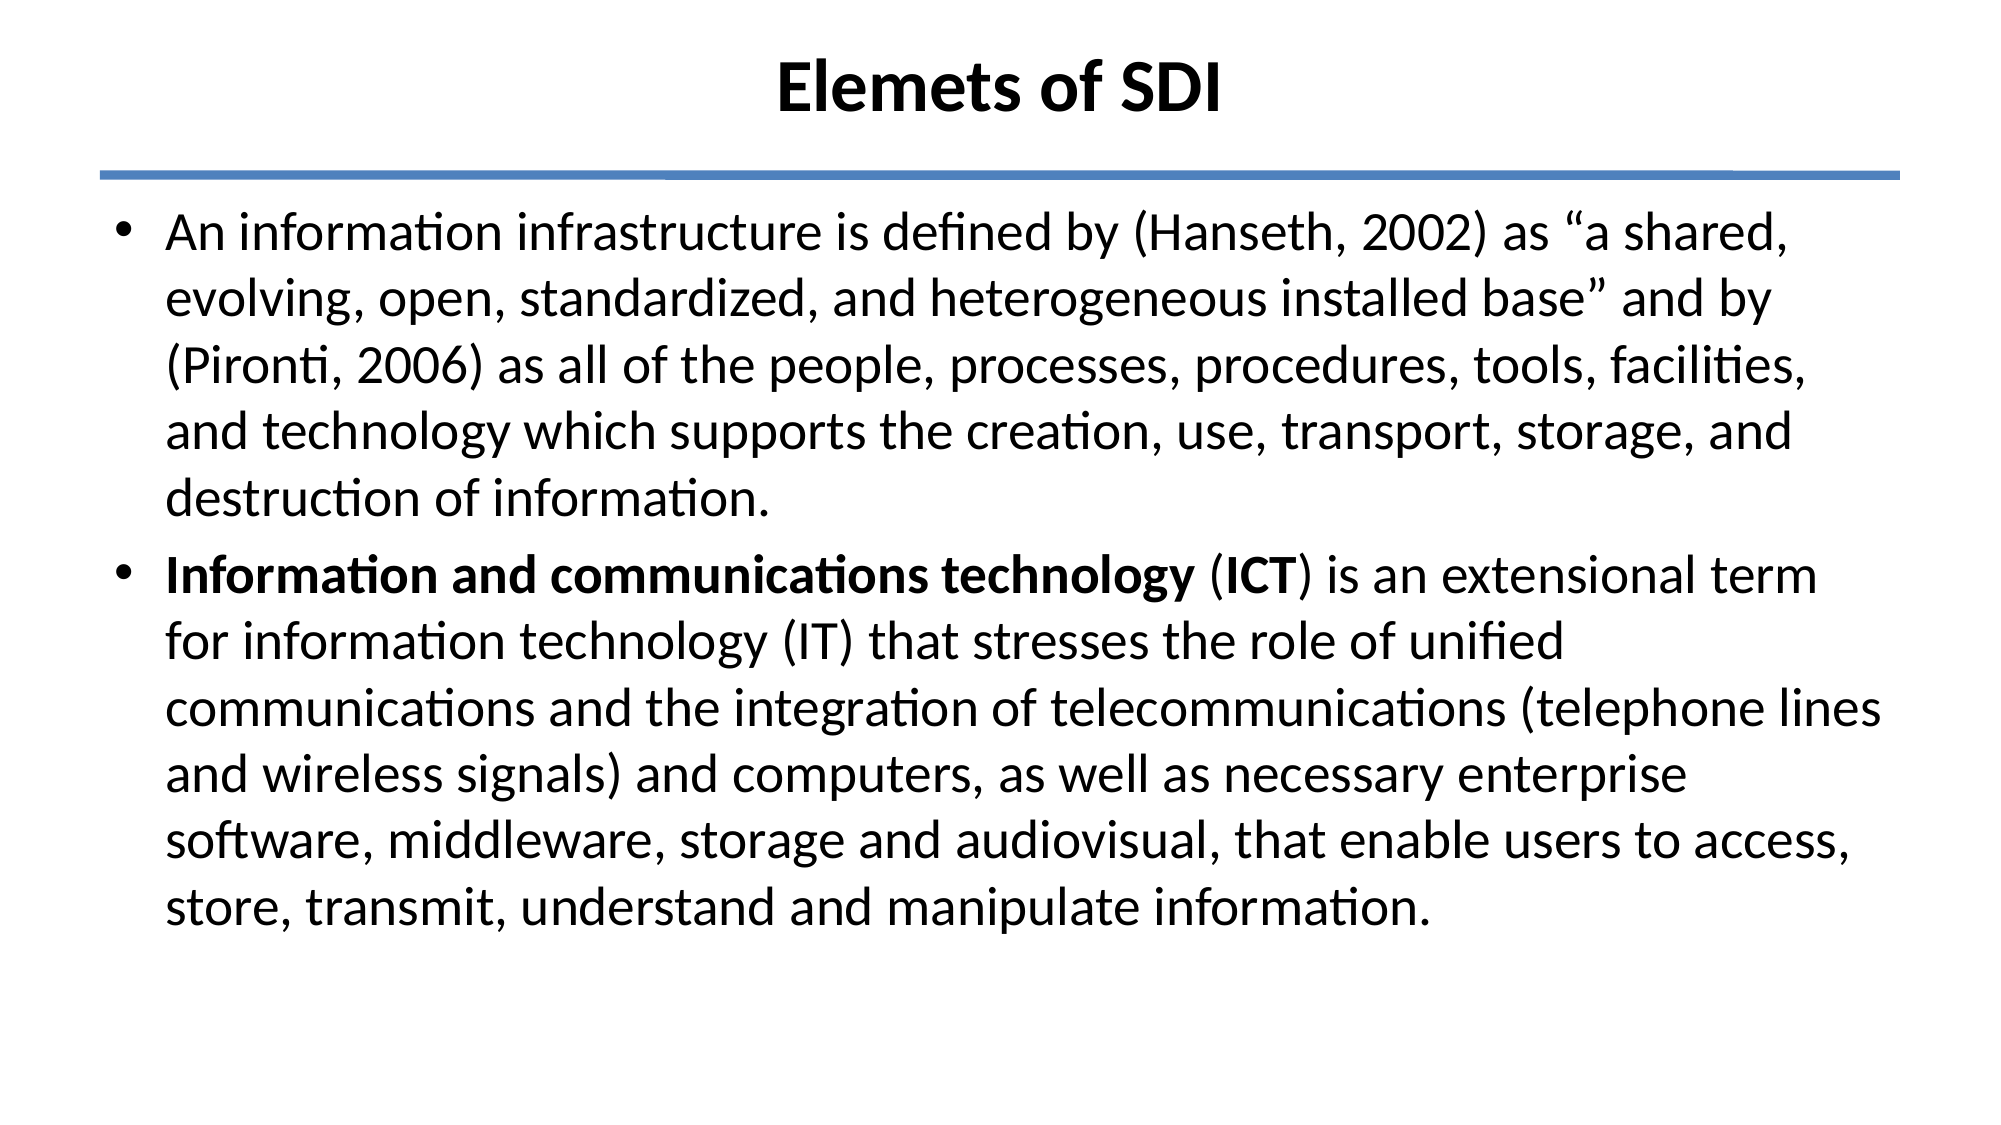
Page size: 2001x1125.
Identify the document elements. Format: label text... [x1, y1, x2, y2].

title Elemets of SDI [99, 0, 1900, 163]
list An information infrastructure is defined by (Hanseth, 2002) as “a shared, evolving, open, standardized, and heterogeneous installed base” and by (Pironti, 2006) as all of the people, processes, procedures, tools, facilities, and technology which supports the creation, use, transport, storage, and destruction of information. Information and communications technology (ICT) is an extensional term for information technology (IT) that stresses the role of unified communications and the integration of telecommunications (telephone lines and wireless signals) and computers, as well as necessary enterprise software, middleware, storage and audiovisual, that enable users to access, store, transmit, understand and manipulate information. [99, 187, 1900, 1005]
